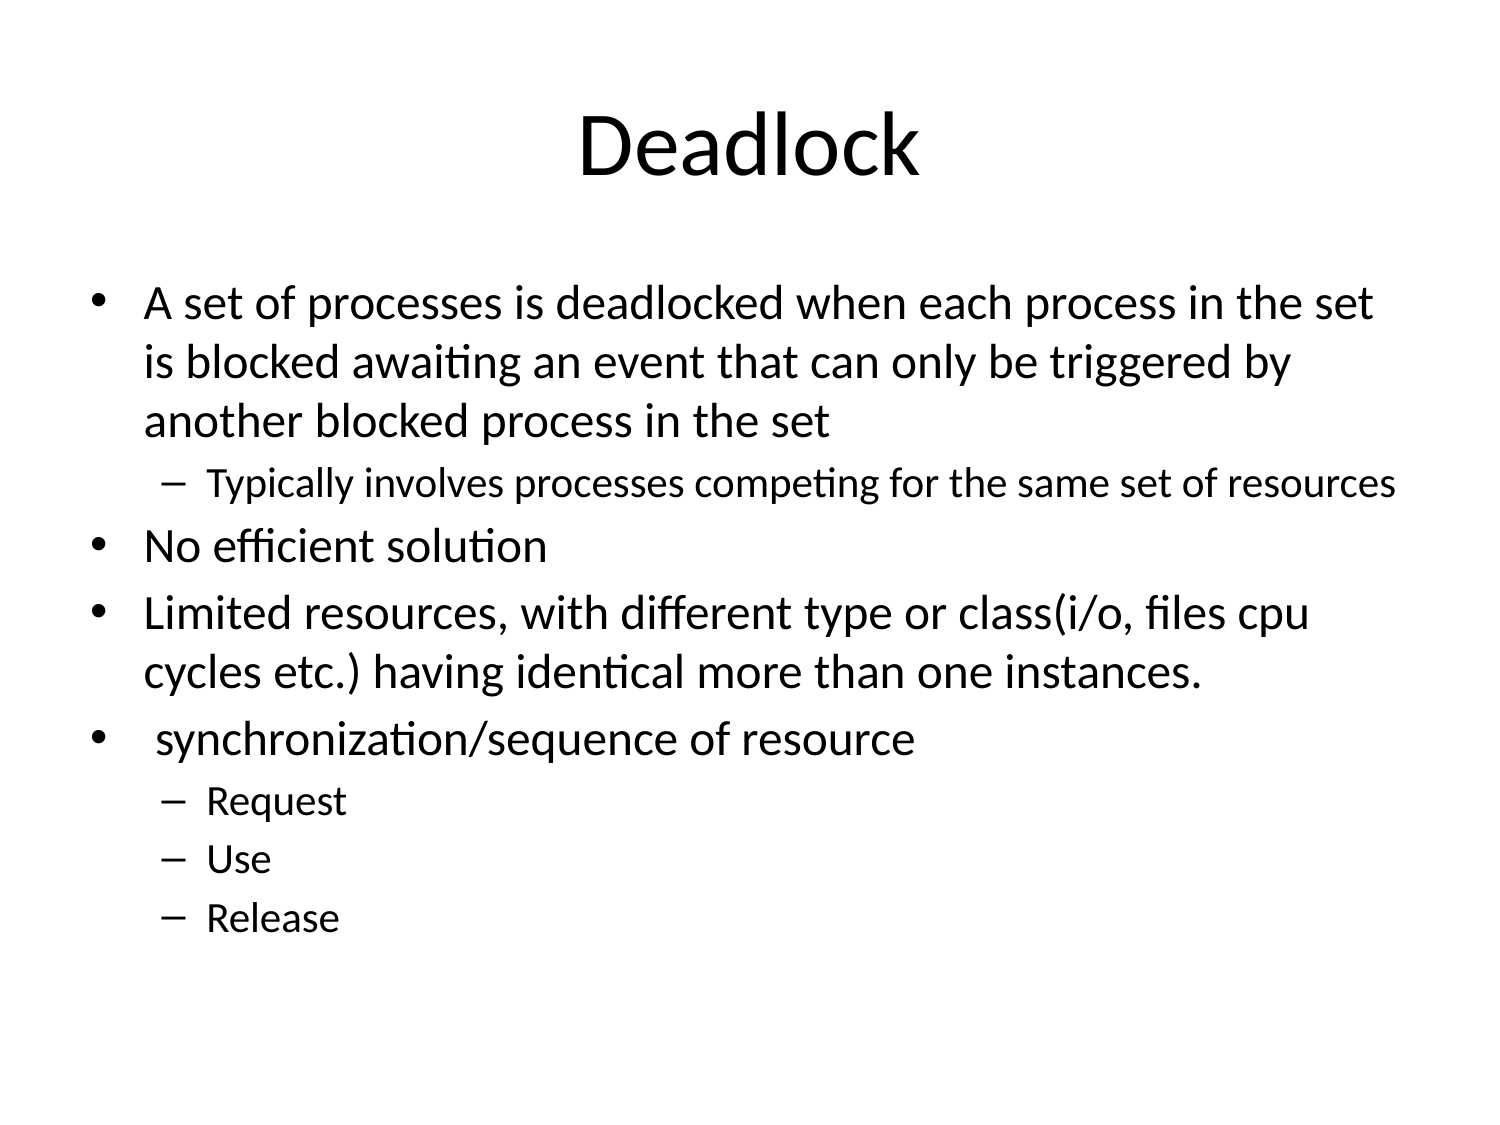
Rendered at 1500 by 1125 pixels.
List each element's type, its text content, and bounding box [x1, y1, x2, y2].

list A set of processes is deadlocked when each process in the set is blocked awaiting an event that can only be triggered by another blocked process in the set Typically involves processes competing for the same set of resources No efficient solution Limited resources, with different type or class(i/o, files cpu cycles etc.) having identical more than one instances. synchronization/sequence of resource Request Use Release [75, 262, 1425, 1005]
title Deadlock [75, 45, 1425, 233]
